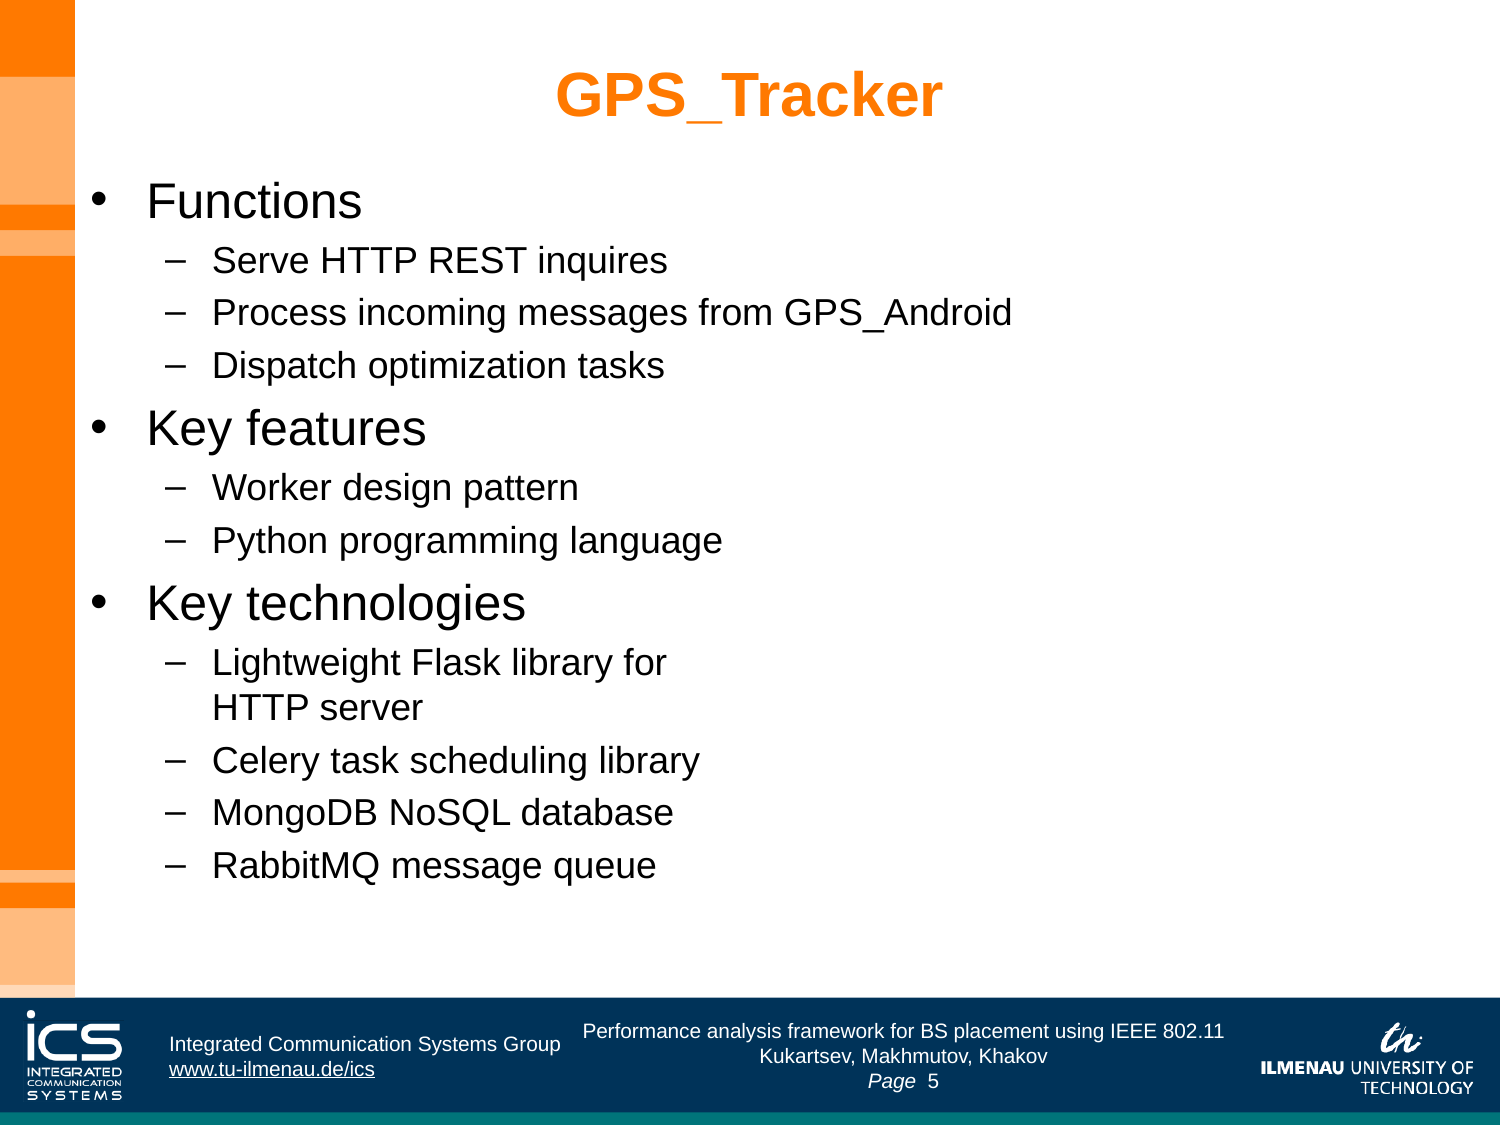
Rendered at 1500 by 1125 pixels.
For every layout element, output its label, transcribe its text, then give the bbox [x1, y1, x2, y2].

list Functions Serve HTTP REST inquires Process incoming messages from GPS_Android Dispatch optimization tasks Key features Worker design pattern Python programming language Key technologies Lightweight Flask library for HTTP server Celery task scheduling library MongoDB NoSQL database RabbitMQ message queue [75, 160, 1425, 998]
picture [1261, 1022, 1474, 1094]
picture [23, 1009, 124, 1102]
title GPS_Tracker [75, 45, 1425, 138]
